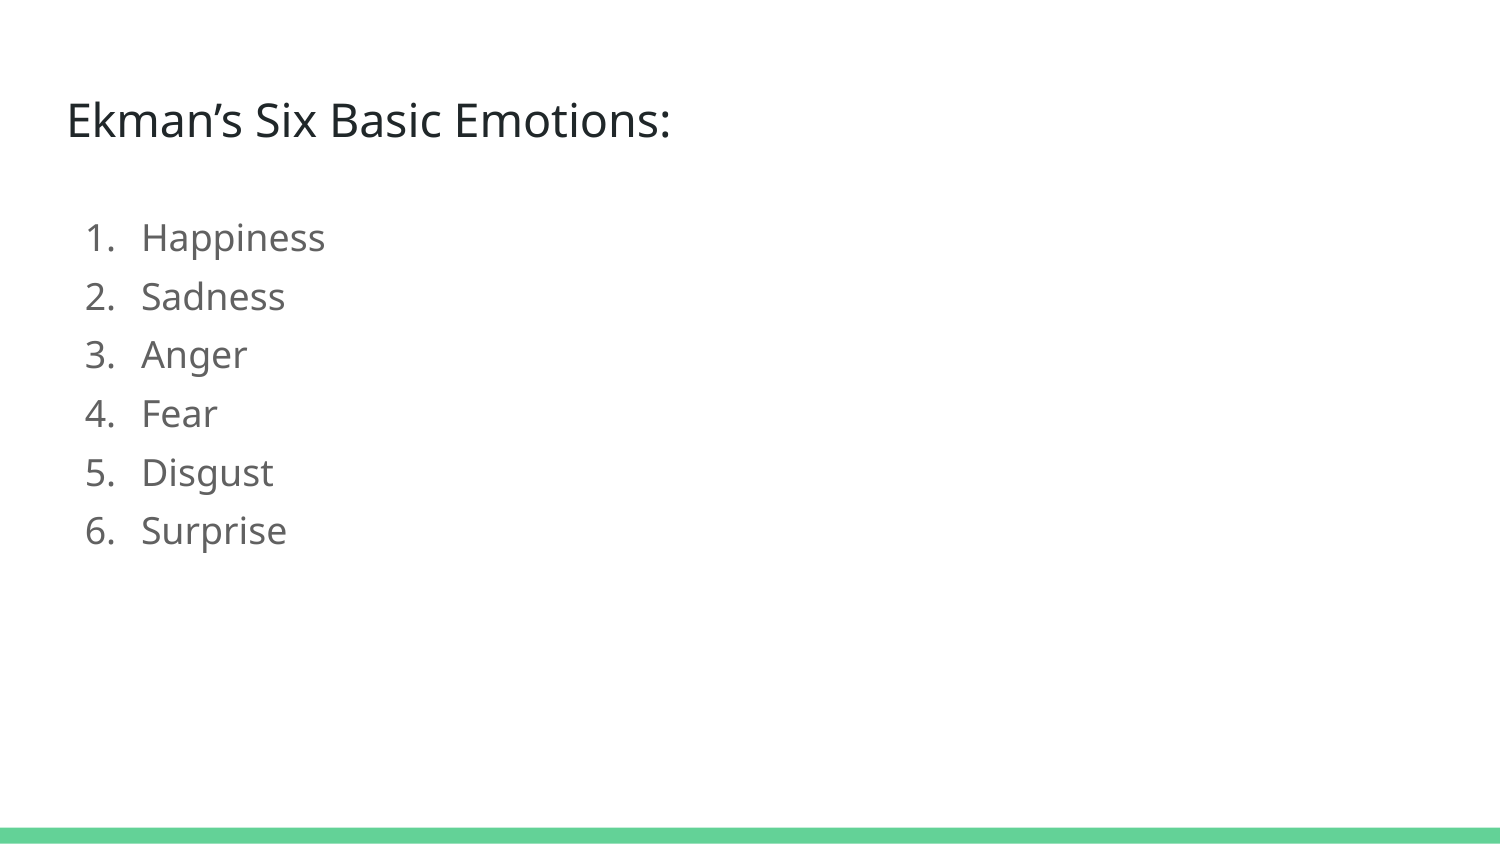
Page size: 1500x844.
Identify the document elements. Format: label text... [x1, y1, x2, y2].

title Ekman’s Six Basic Emotions: [51, 72, 1449, 167]
list Happiness Sadness Anger Fear Disgust Surprise [51, 189, 1449, 750]
